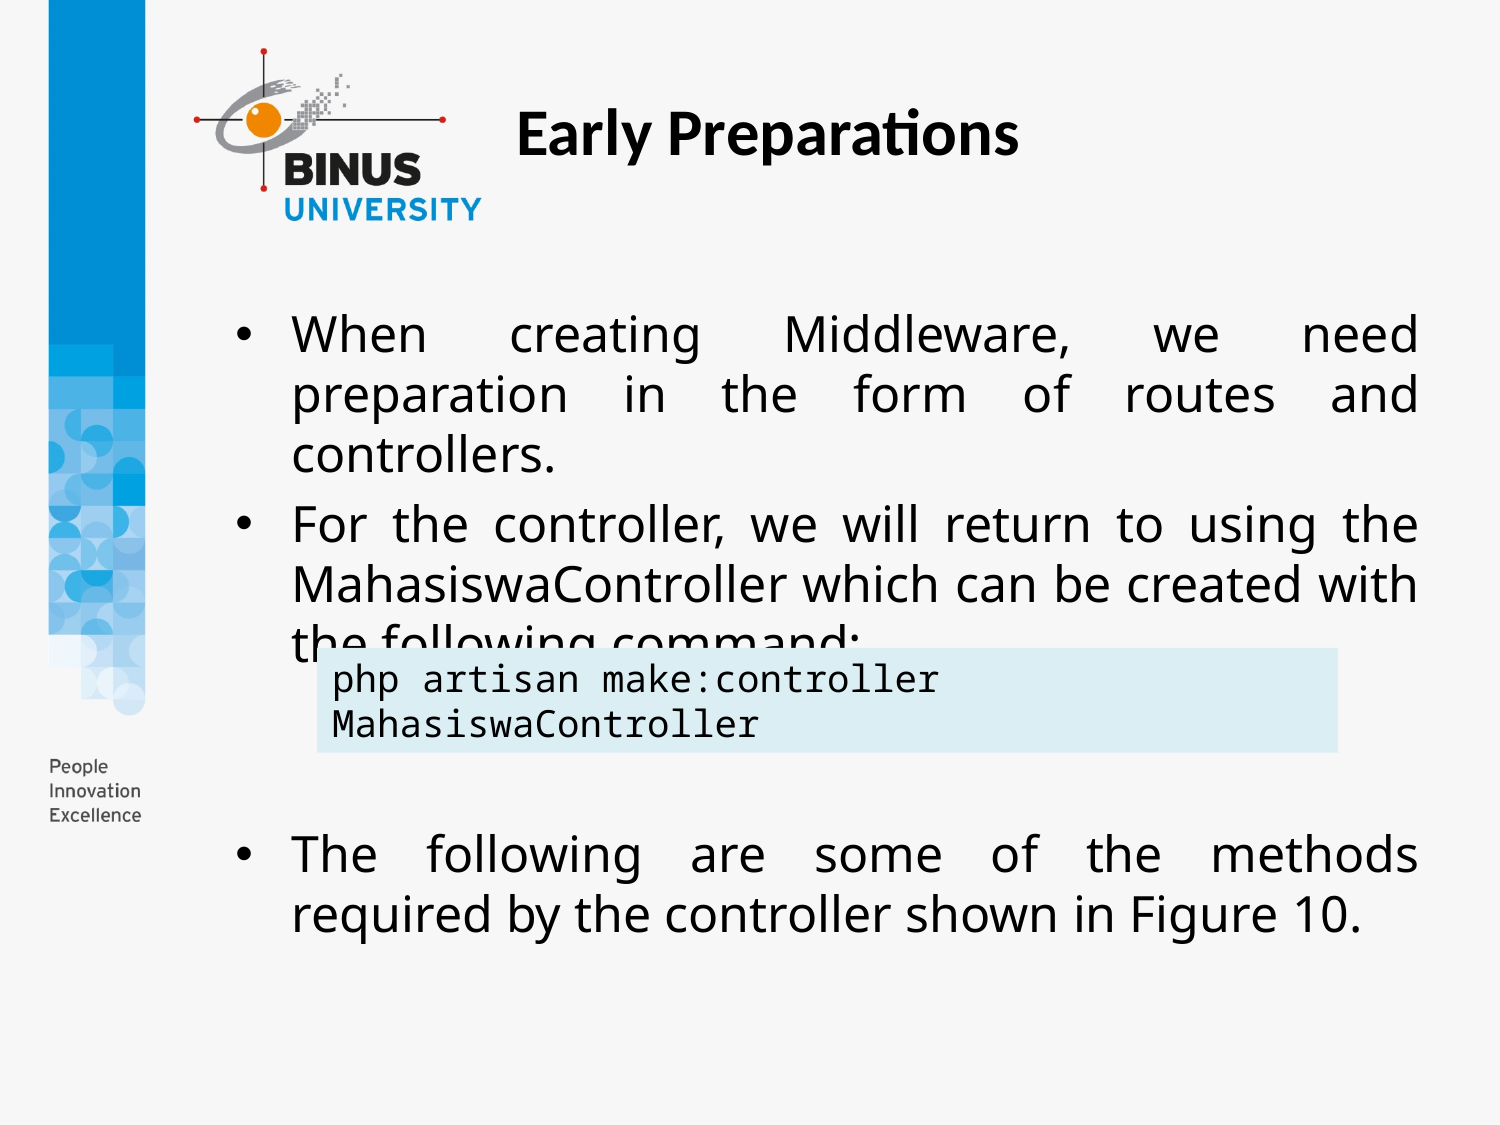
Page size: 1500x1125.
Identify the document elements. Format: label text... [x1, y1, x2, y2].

list When creating Middleware, we need preparation in the form of routes and controllers. For the controller, we will return to using the MahasiswaController which can be created with the following command: The following are some of the methods required by the controller shown in Figure 10. [220, 295, 1436, 1062]
picture [0, 0, 1500, 845]
text_box Early Preparations [501, 80, 1036, 176]
text_box php artisan make:controller MahasiswaController [317, 647, 1339, 753]
